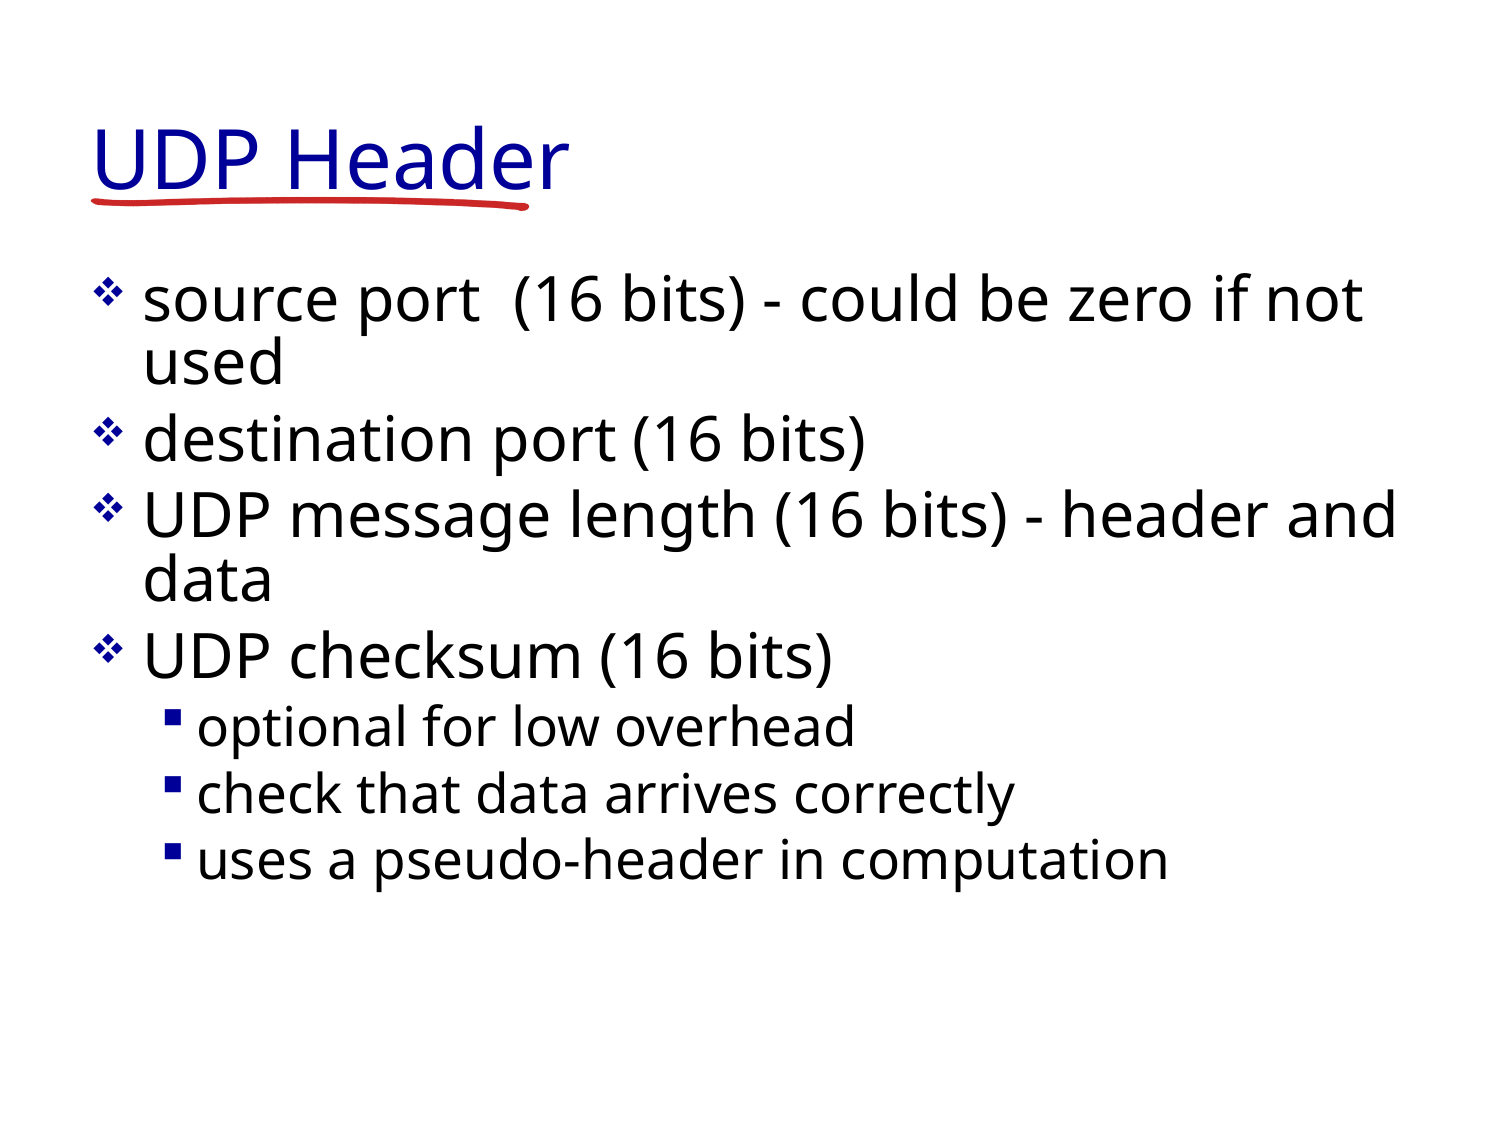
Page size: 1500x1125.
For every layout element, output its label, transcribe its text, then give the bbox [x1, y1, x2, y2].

title UDP Header [75, 75, 1425, 238]
list source port (16 bits) - could be zero if not used destination port (16 bits) UDP message length (16 bits) - header and data UDP checksum (16 bits) optional for low overhead check that data arrives correctly uses a pseudo-header in computation [75, 262, 1425, 900]
picture [88, 193, 535, 216]
